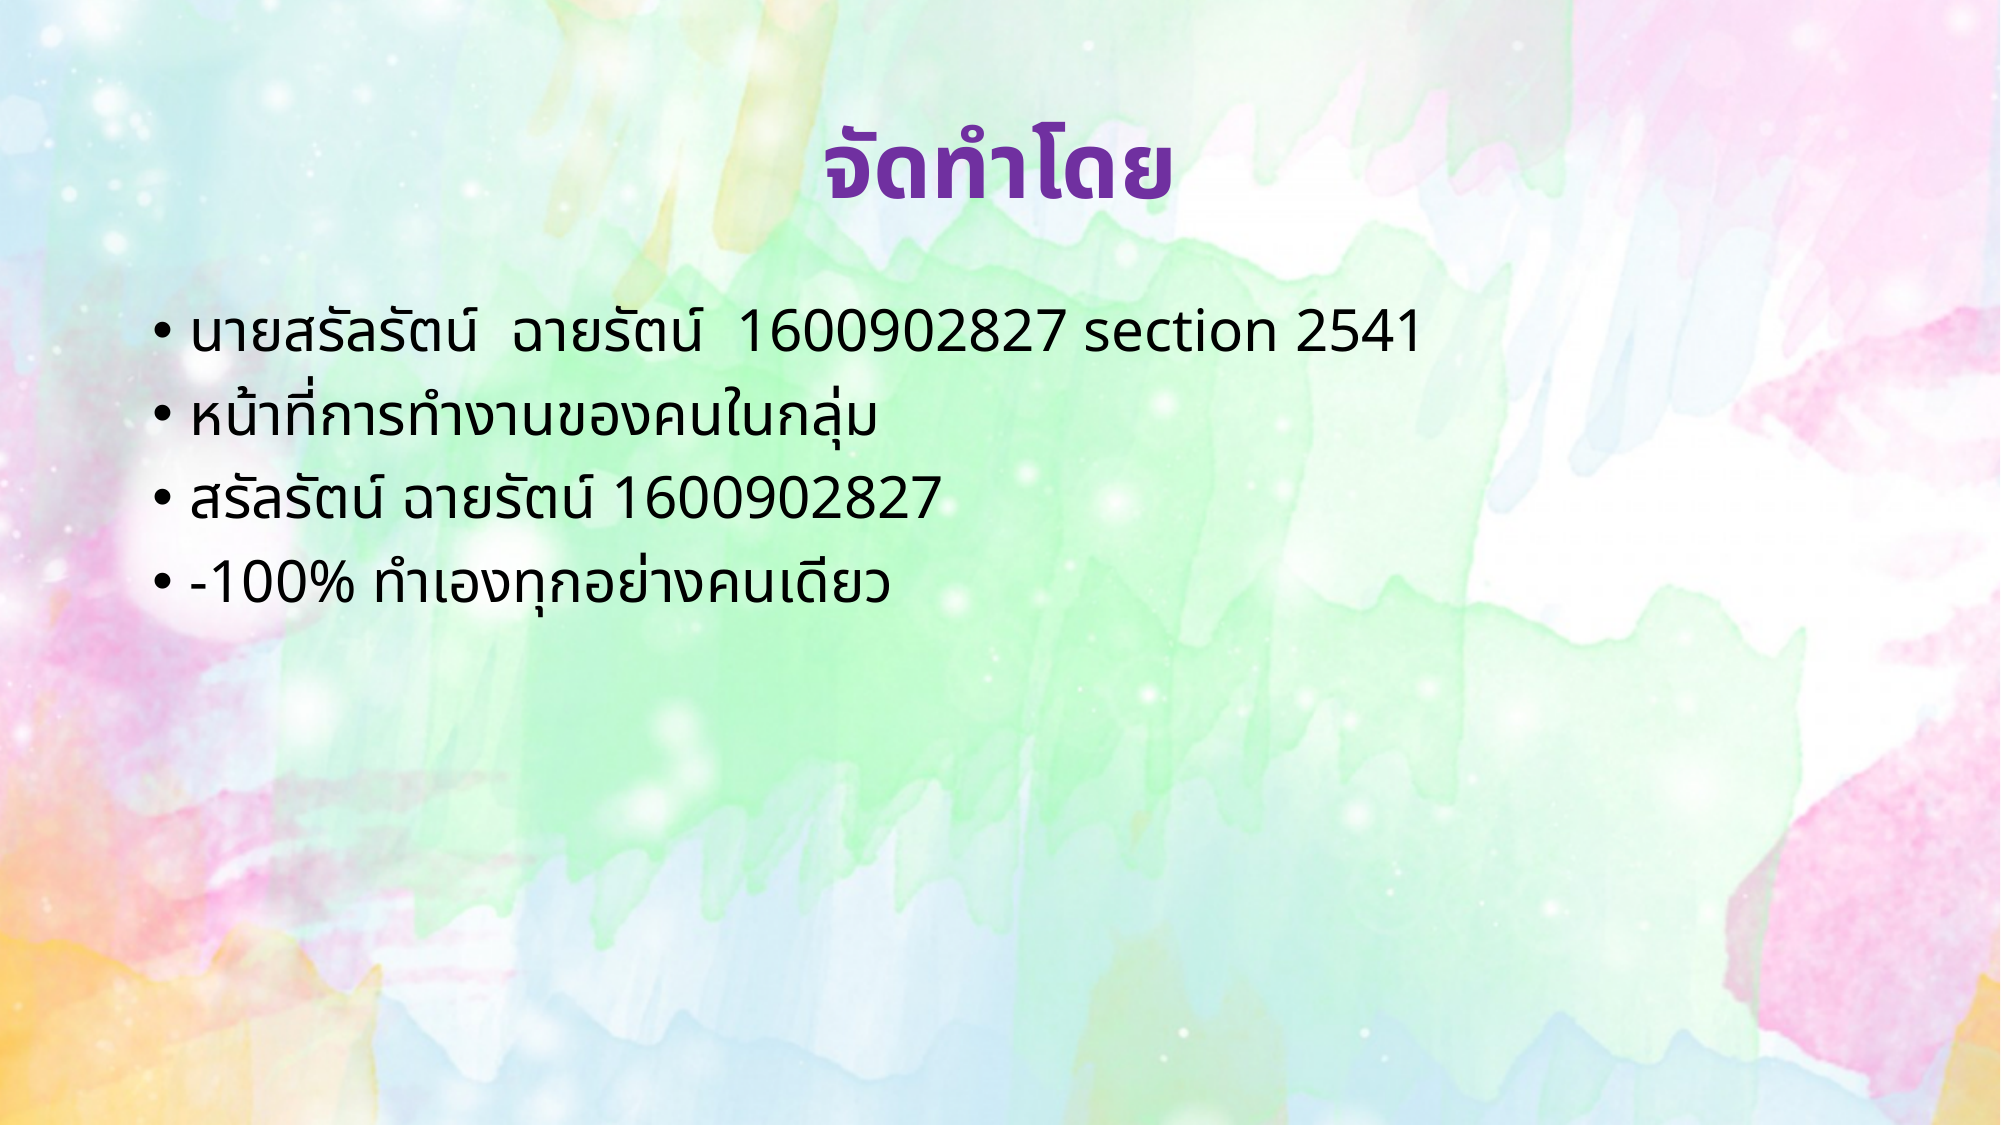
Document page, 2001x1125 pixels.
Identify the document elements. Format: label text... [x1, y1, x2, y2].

title จัดทำโดย [137, 59, 1863, 278]
list นายสรัลรัตน์ ฉายรัตน์ 1600902827 section 2541 หน้าที่การทำงานของคนในกลุ่ม สรัลรัตน์ ฉายรัตน์ 1600902827 -100% ทำเองทุกอย่างคนเดียว [137, 293, 1863, 1014]
picture [0, 0, 2001, 1125]
